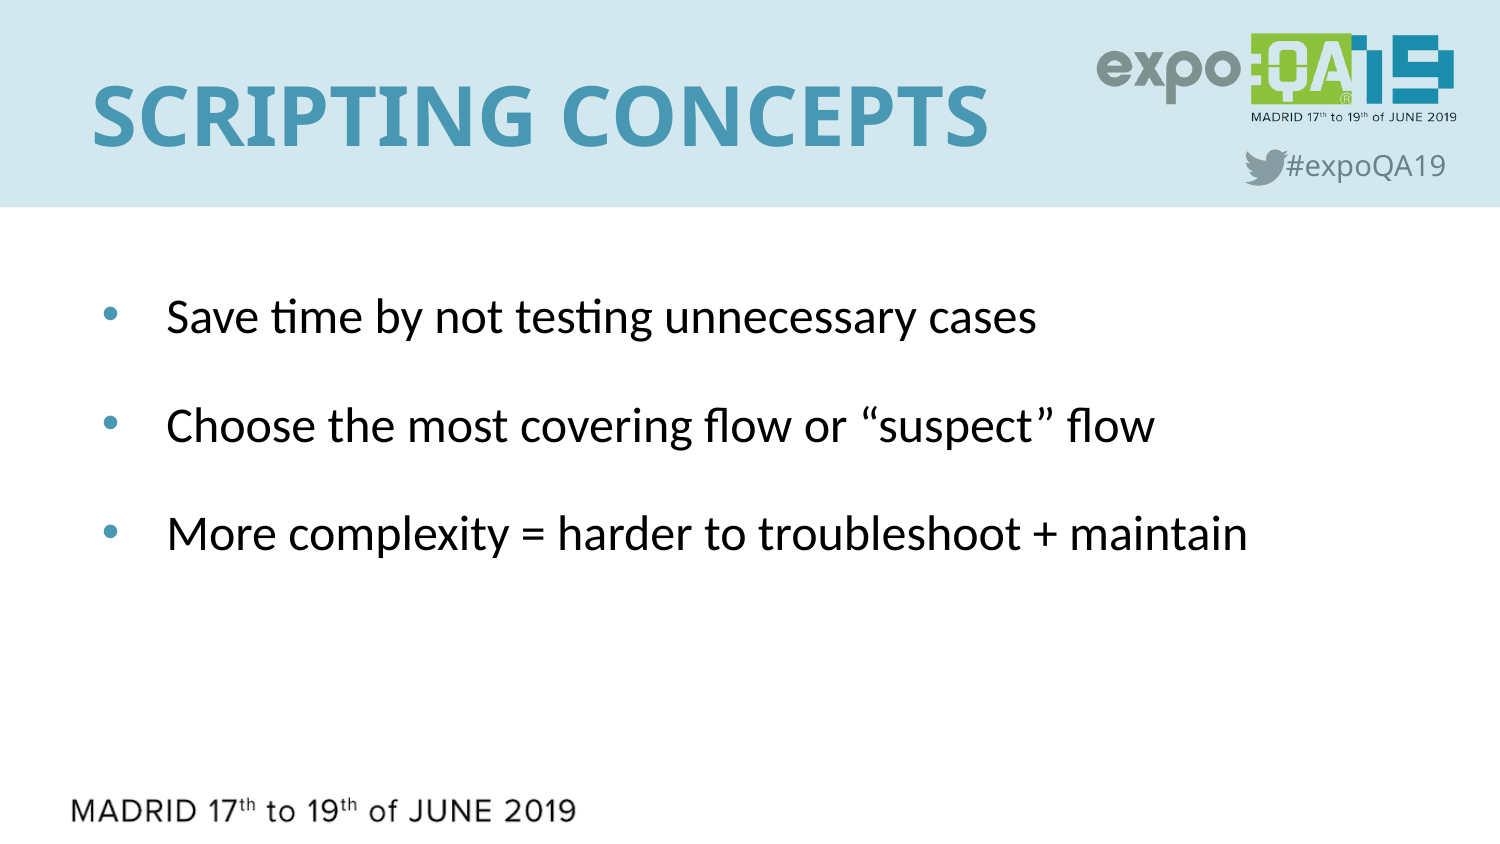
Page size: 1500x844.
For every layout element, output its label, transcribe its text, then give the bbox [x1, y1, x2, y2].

picture [63, 789, 580, 830]
picture [1072, 28, 1462, 124]
title Scripting Concepts [91, 72, 1390, 167]
list Save time by not testing unnecessary cases Choose the most covering flow or “suspect” flow More complexity = harder to troubleshoot + maintain [91, 238, 1390, 750]
